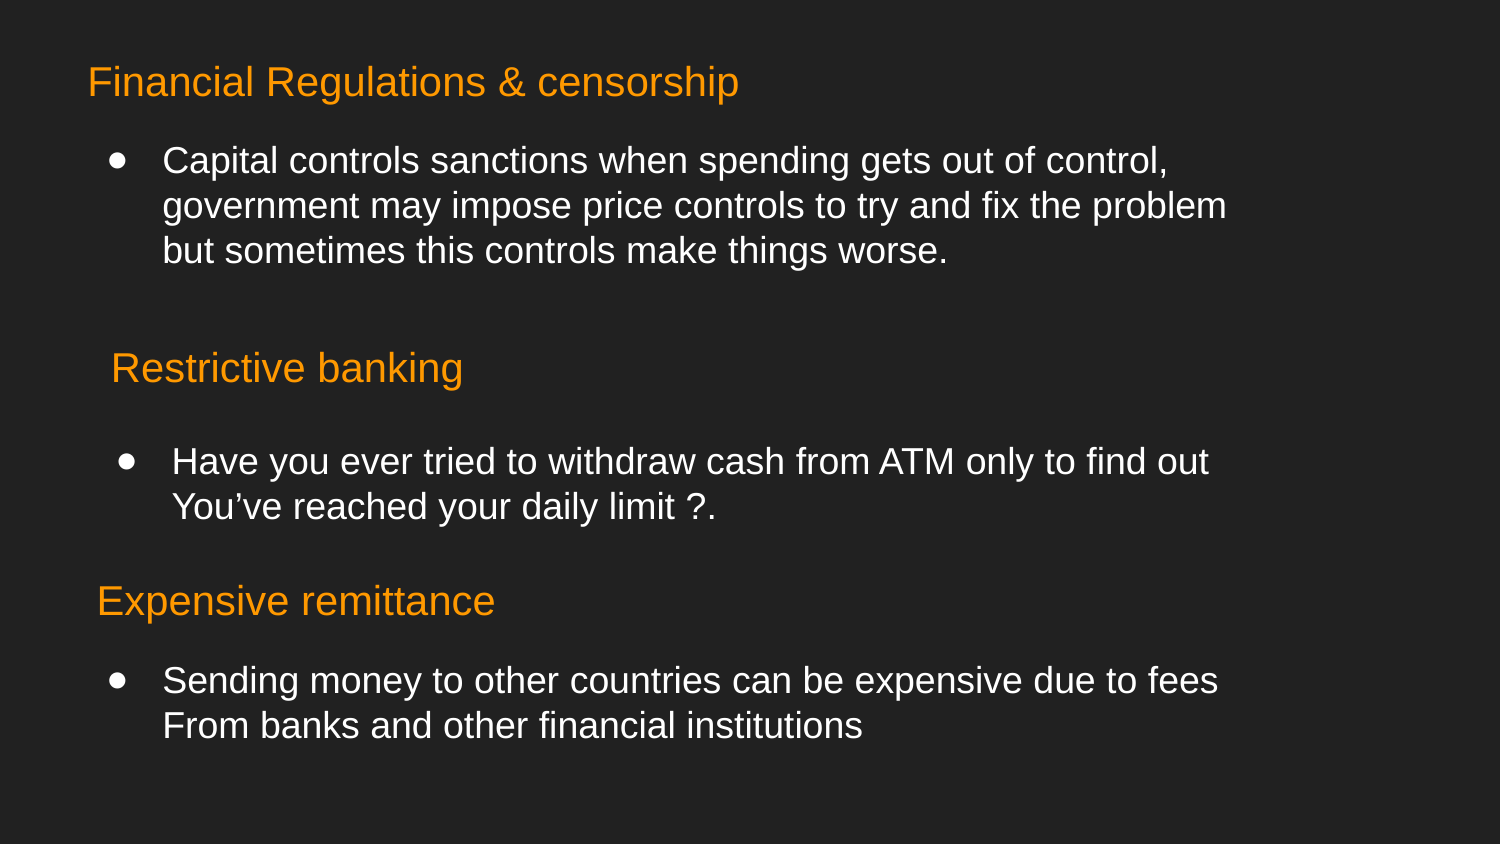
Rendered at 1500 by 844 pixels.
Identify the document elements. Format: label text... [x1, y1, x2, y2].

text_box Expensive remittance [81, 558, 903, 639]
text_box Capital controls sanctions when spending gets out of control, government may impose price controls to try and fix the problem but sometimes this controls make things worse. [72, 120, 1283, 286]
text_box Have you ever tried to withdraw cash from ATM only to find out You’ve reached your daily limit ?. [81, 421, 1292, 542]
text_box Sending money to other countries can be expensive due to fees From banks and other financial institutions [72, 640, 1283, 761]
text_box Restrictive banking [95, 325, 917, 406]
text_box Financial Regulations & censorship [72, 39, 894, 120]
